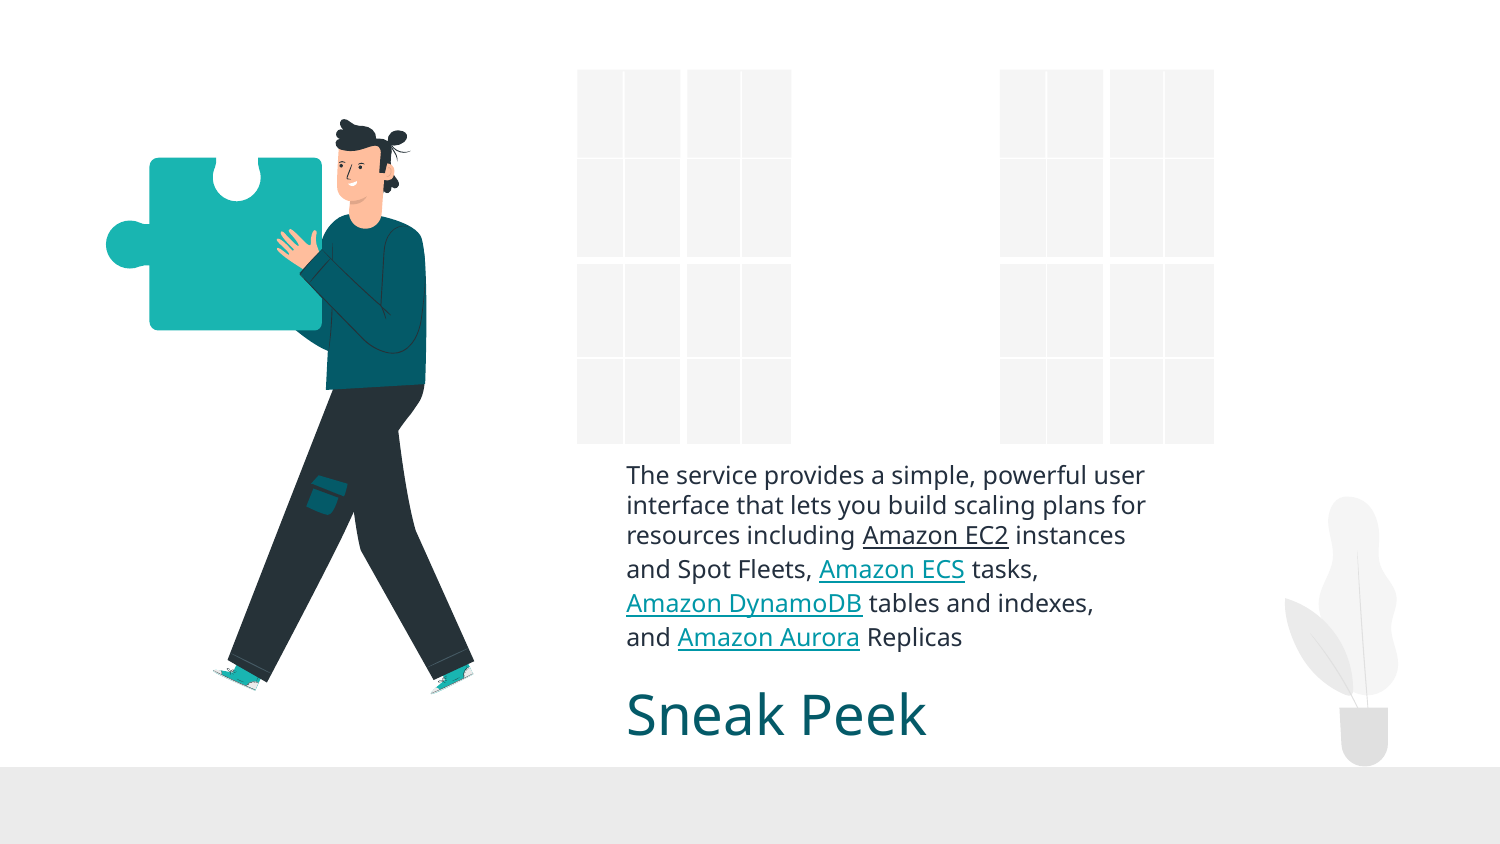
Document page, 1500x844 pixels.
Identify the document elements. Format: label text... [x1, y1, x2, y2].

subtitle The service provides a simple, powerful user interface that lets you build scaling plans for resources including Amazon EC2 instances and Spot Fleets, Amazon ECS tasks, Amazon DynamoDB tables and indexes, and Amazon Aurora Replicas [611, 481, 1166, 671]
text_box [105, 118, 475, 695]
title Sneak Peek [611, 671, 1166, 755]
